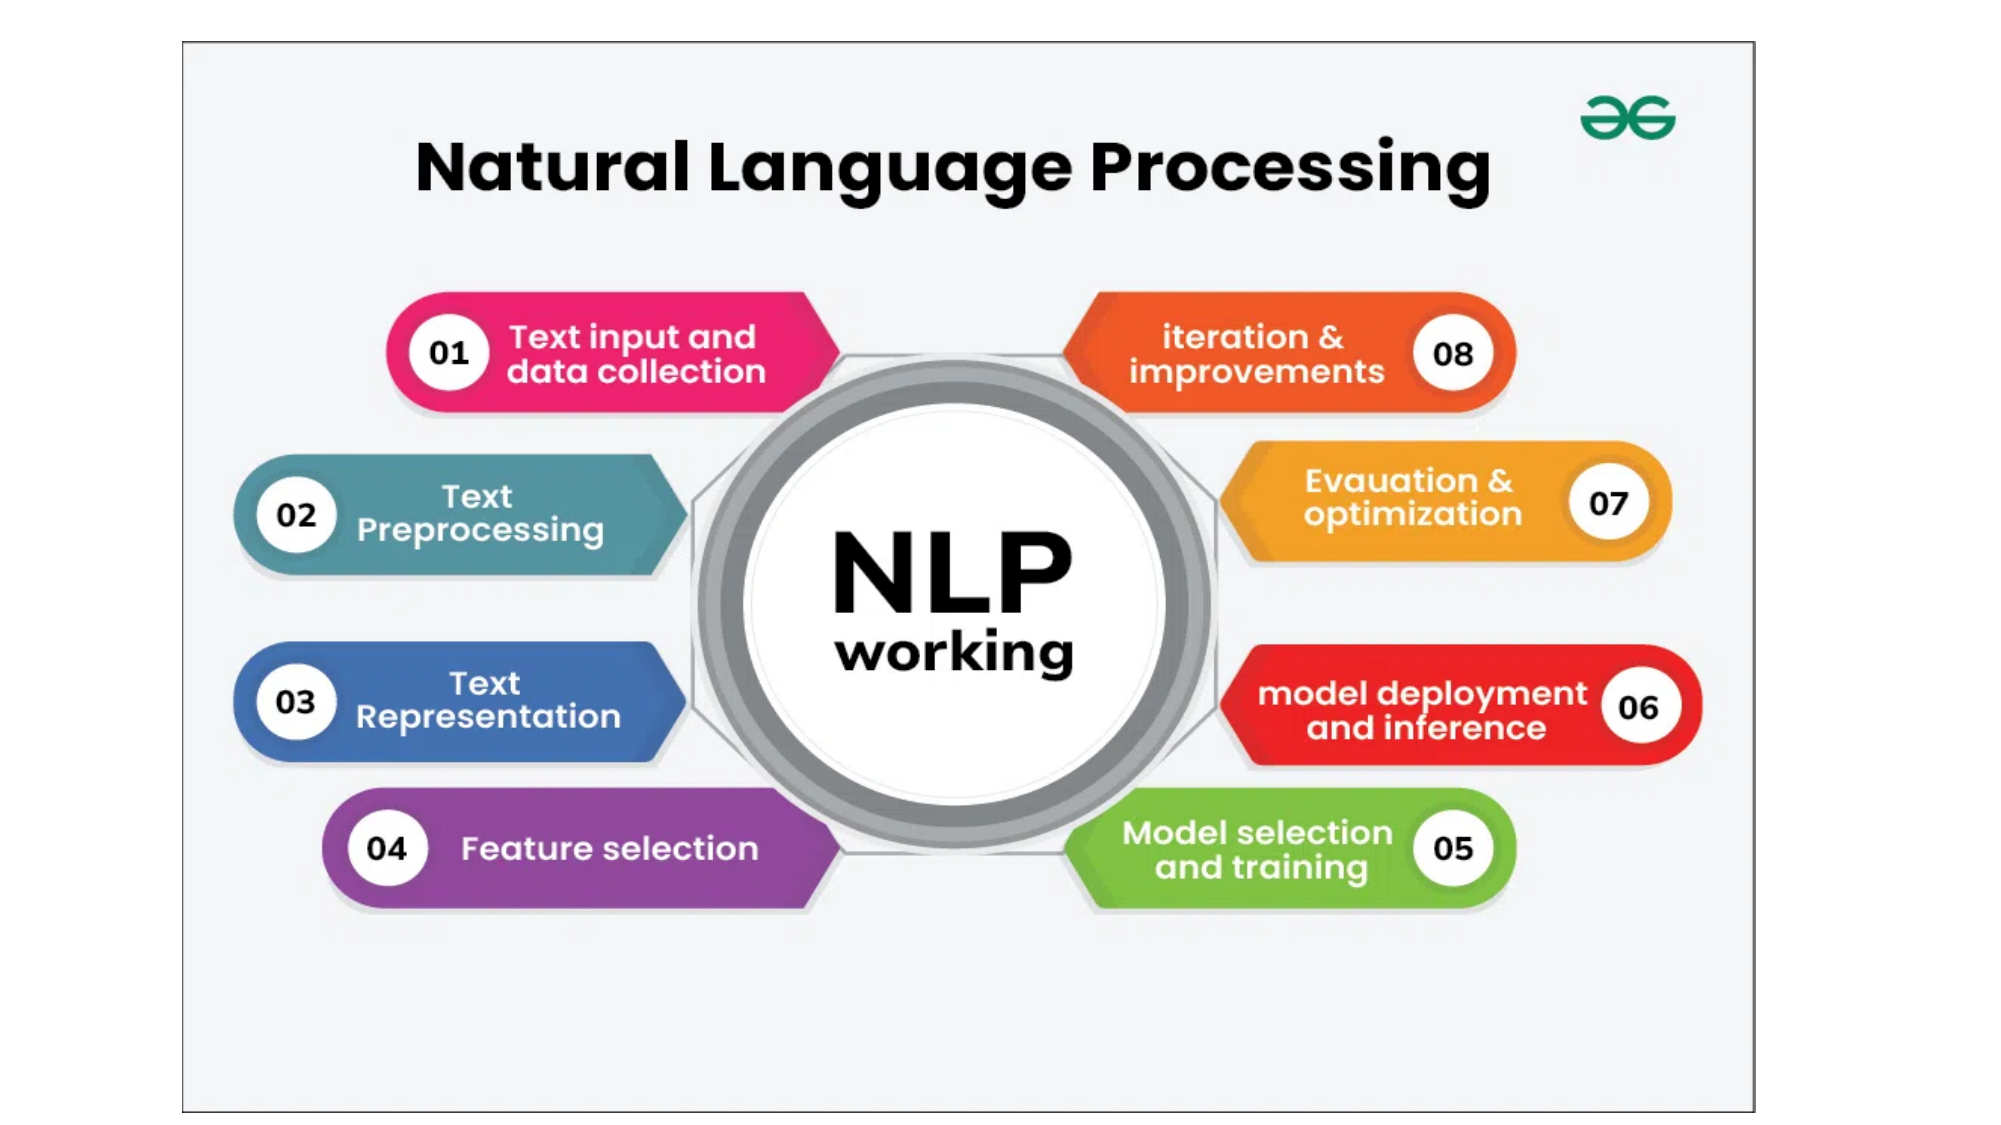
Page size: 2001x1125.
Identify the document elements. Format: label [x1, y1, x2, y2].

picture [182, 41, 1756, 1113]
